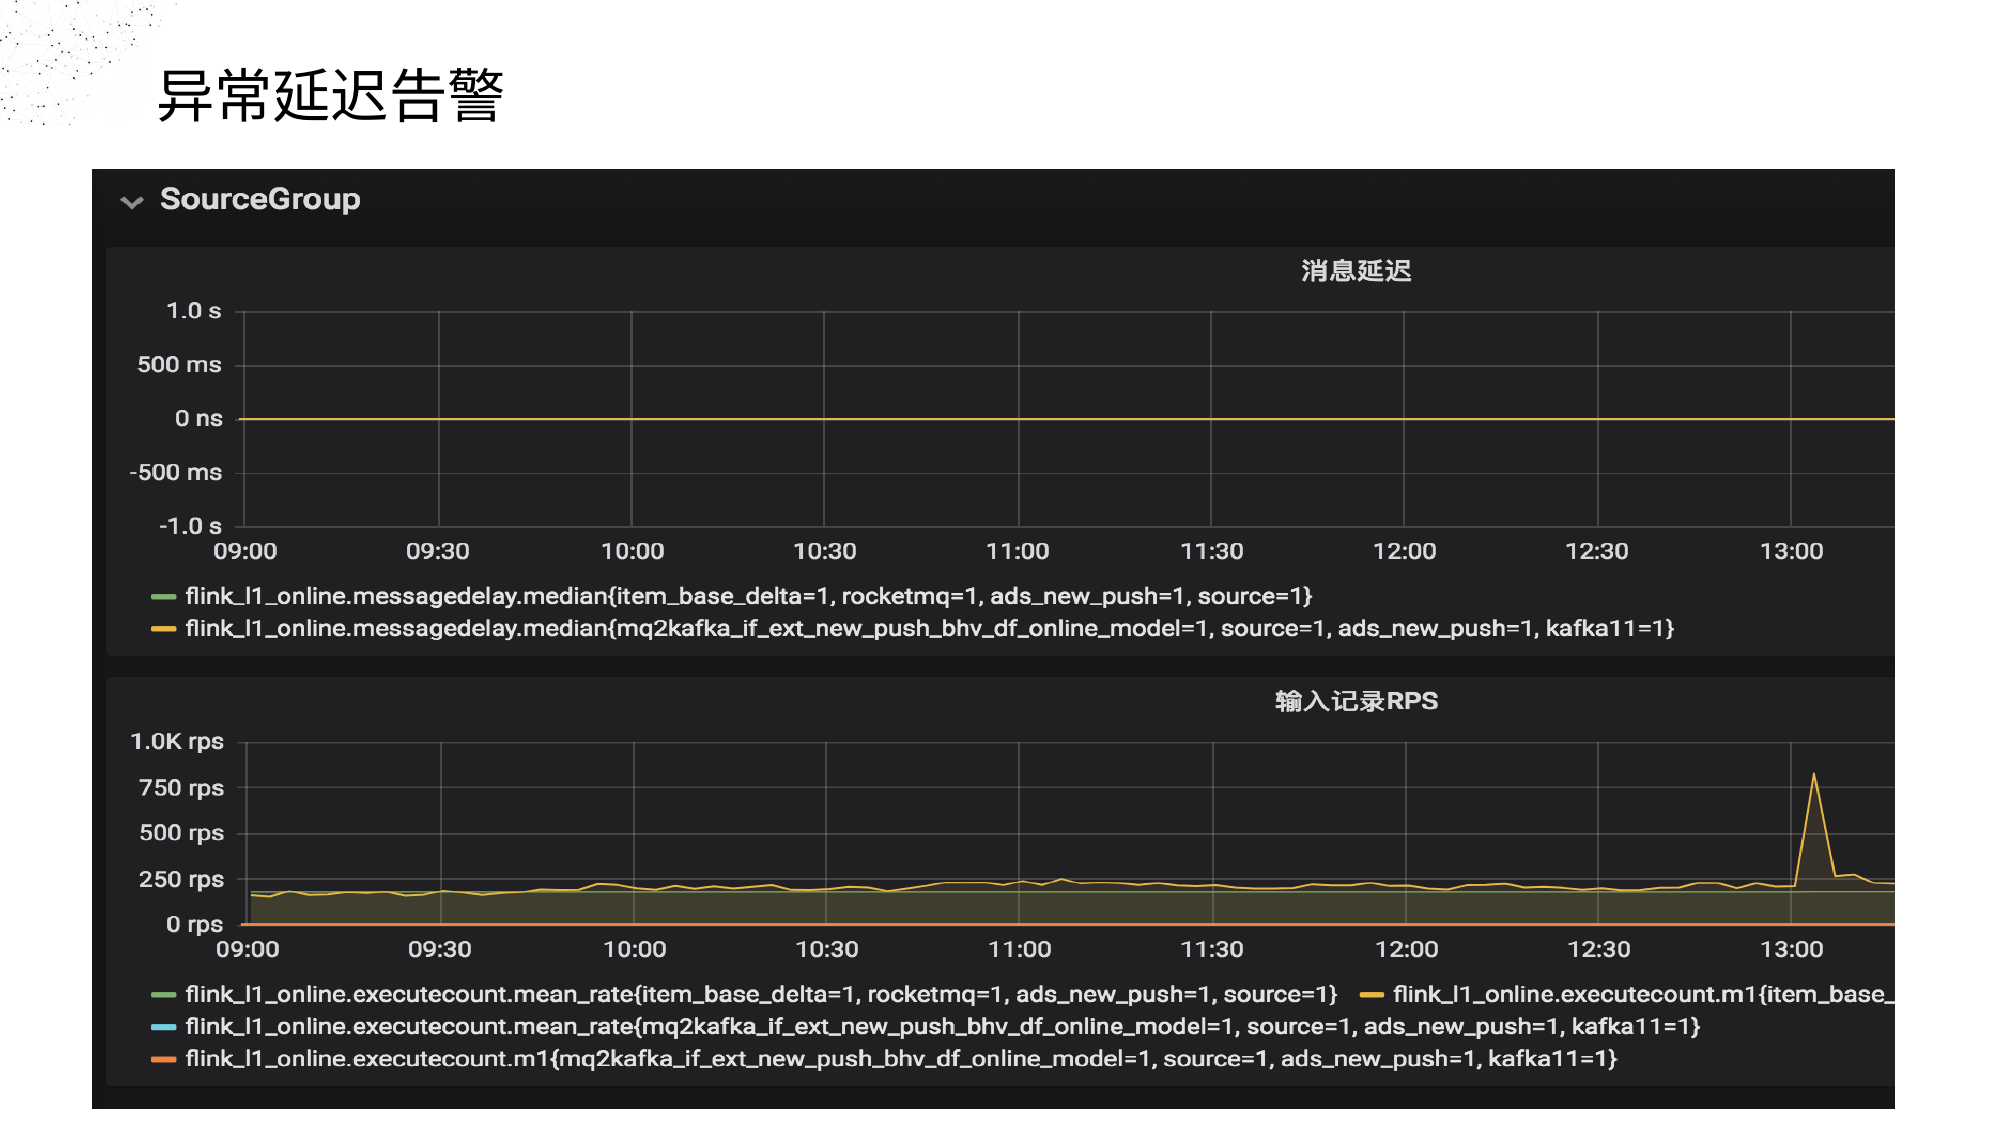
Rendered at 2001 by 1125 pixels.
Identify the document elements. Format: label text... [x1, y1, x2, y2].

picture [0, 0, 186, 139]
text_box 异常延迟告警 [186, 31, 1203, 137]
picture [92, 169, 1895, 1109]
